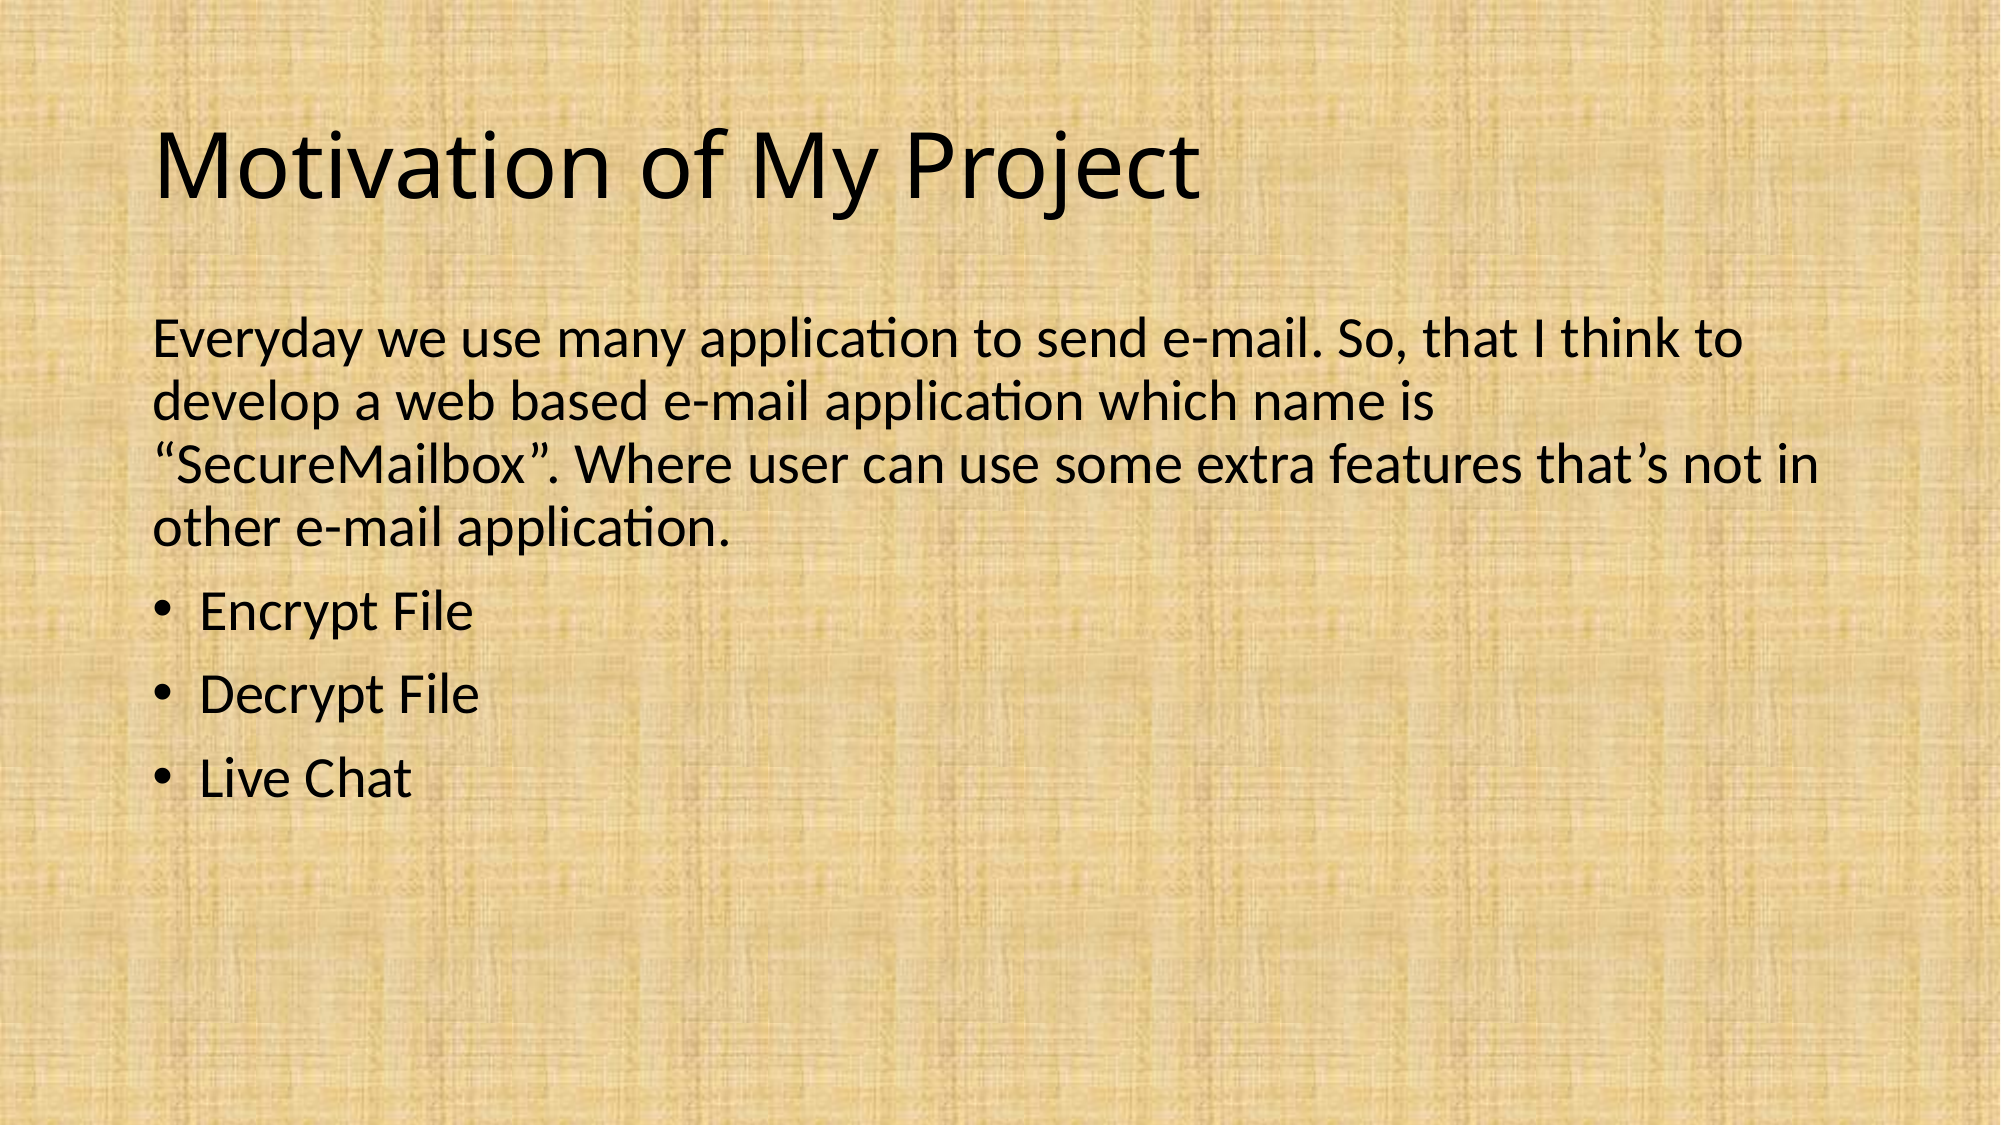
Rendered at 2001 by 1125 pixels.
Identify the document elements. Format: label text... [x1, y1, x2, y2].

list Everyday we use many application to send e-mail. So, that I think to develop a web based e-mail application which name is “SecureMailbox”. Where user can use some extra features that’s not in other e-mail application. Encrypt File Decrypt File Live Chat [137, 299, 1863, 1014]
title Motivation of My Project [137, 59, 1863, 278]
picture [0, 0, 2001, 1125]
